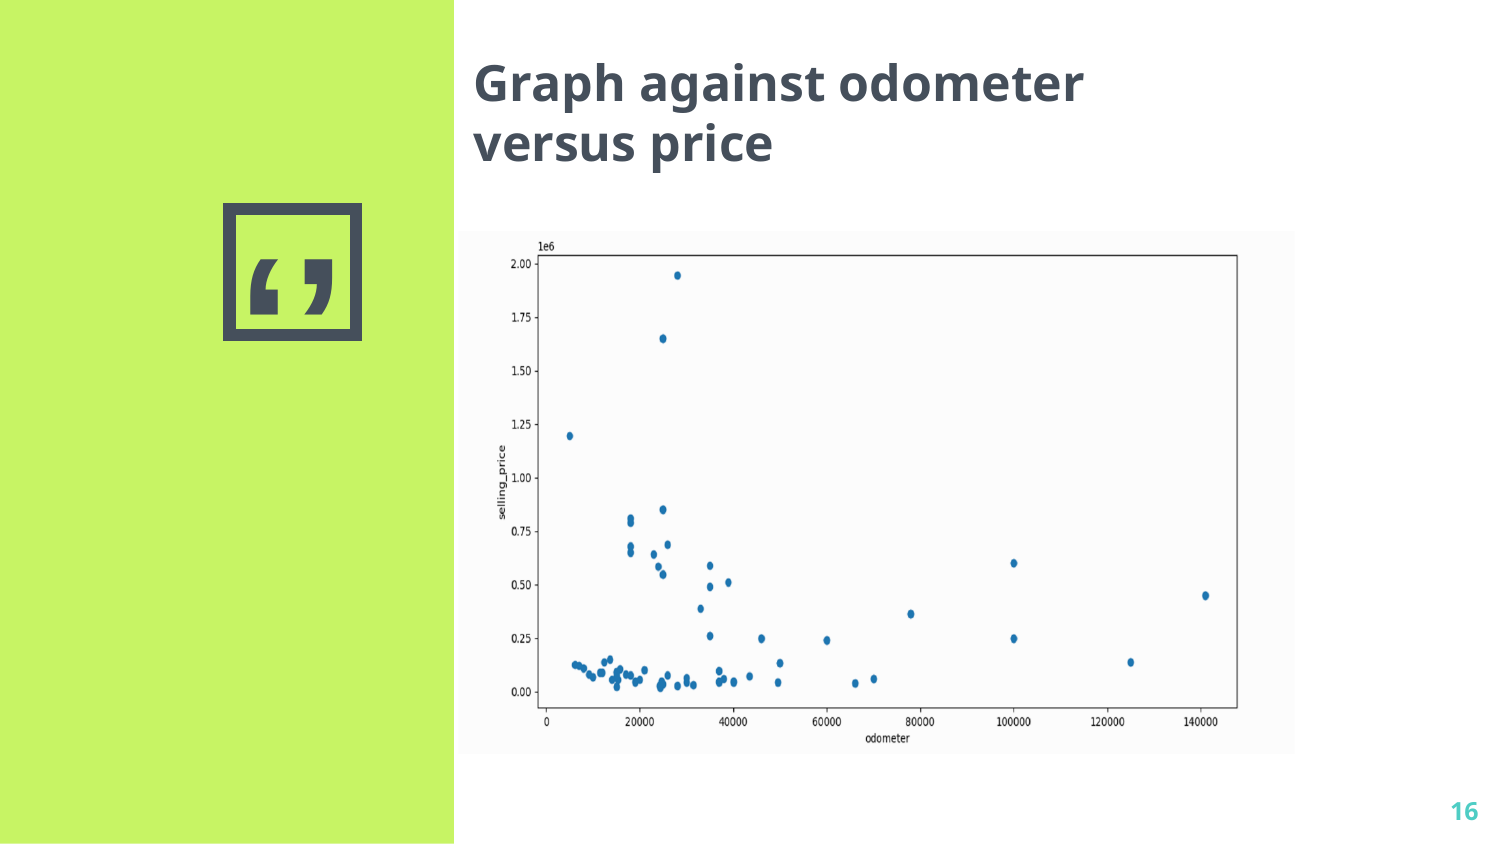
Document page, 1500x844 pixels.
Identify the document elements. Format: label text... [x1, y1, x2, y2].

list Graph against odometer versus price [458, 36, 1276, 231]
picture [458, 231, 1295, 754]
slide_number 16 [1403, 780, 1494, 832]
